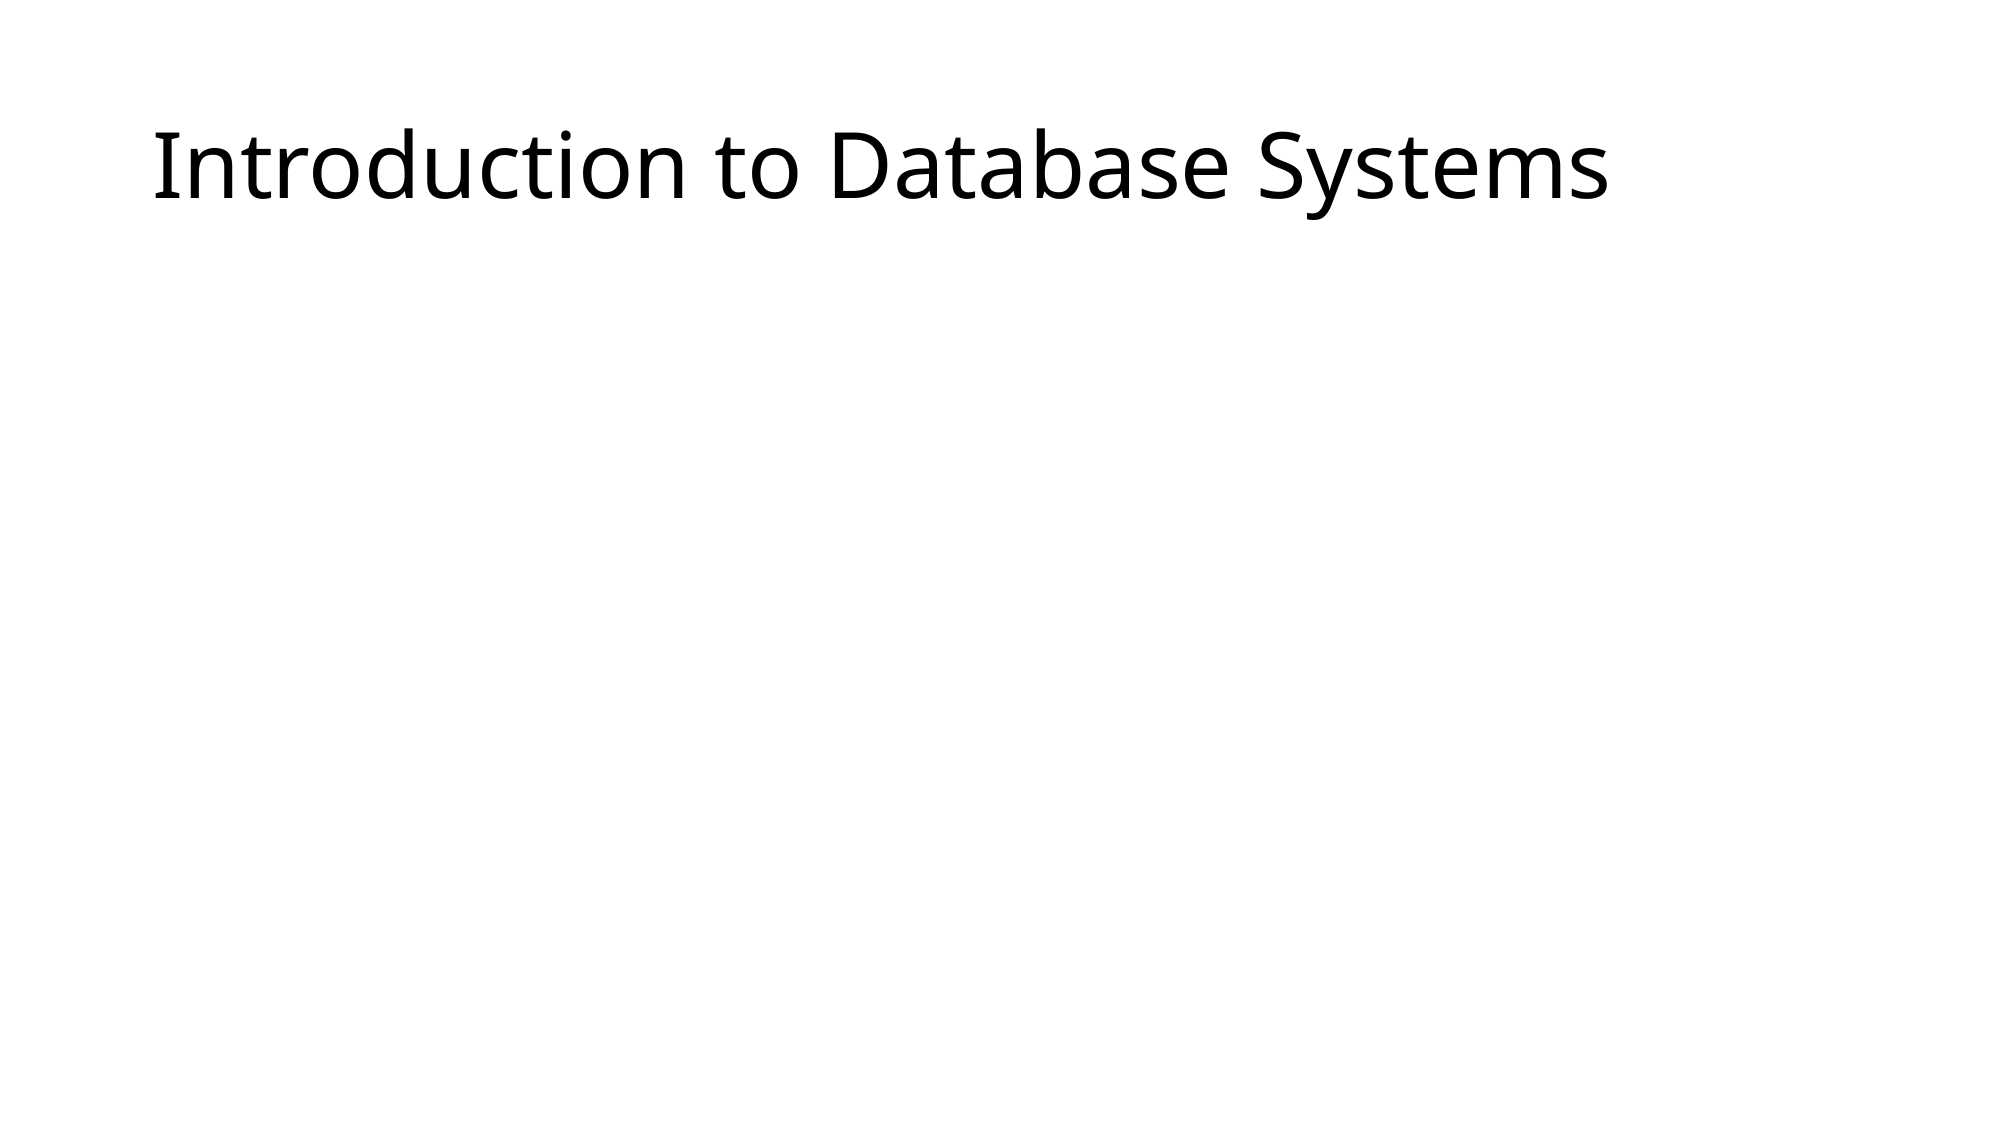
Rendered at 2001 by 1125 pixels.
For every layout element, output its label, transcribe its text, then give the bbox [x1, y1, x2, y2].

title Introduction to Database Systems [137, 59, 1863, 278]
